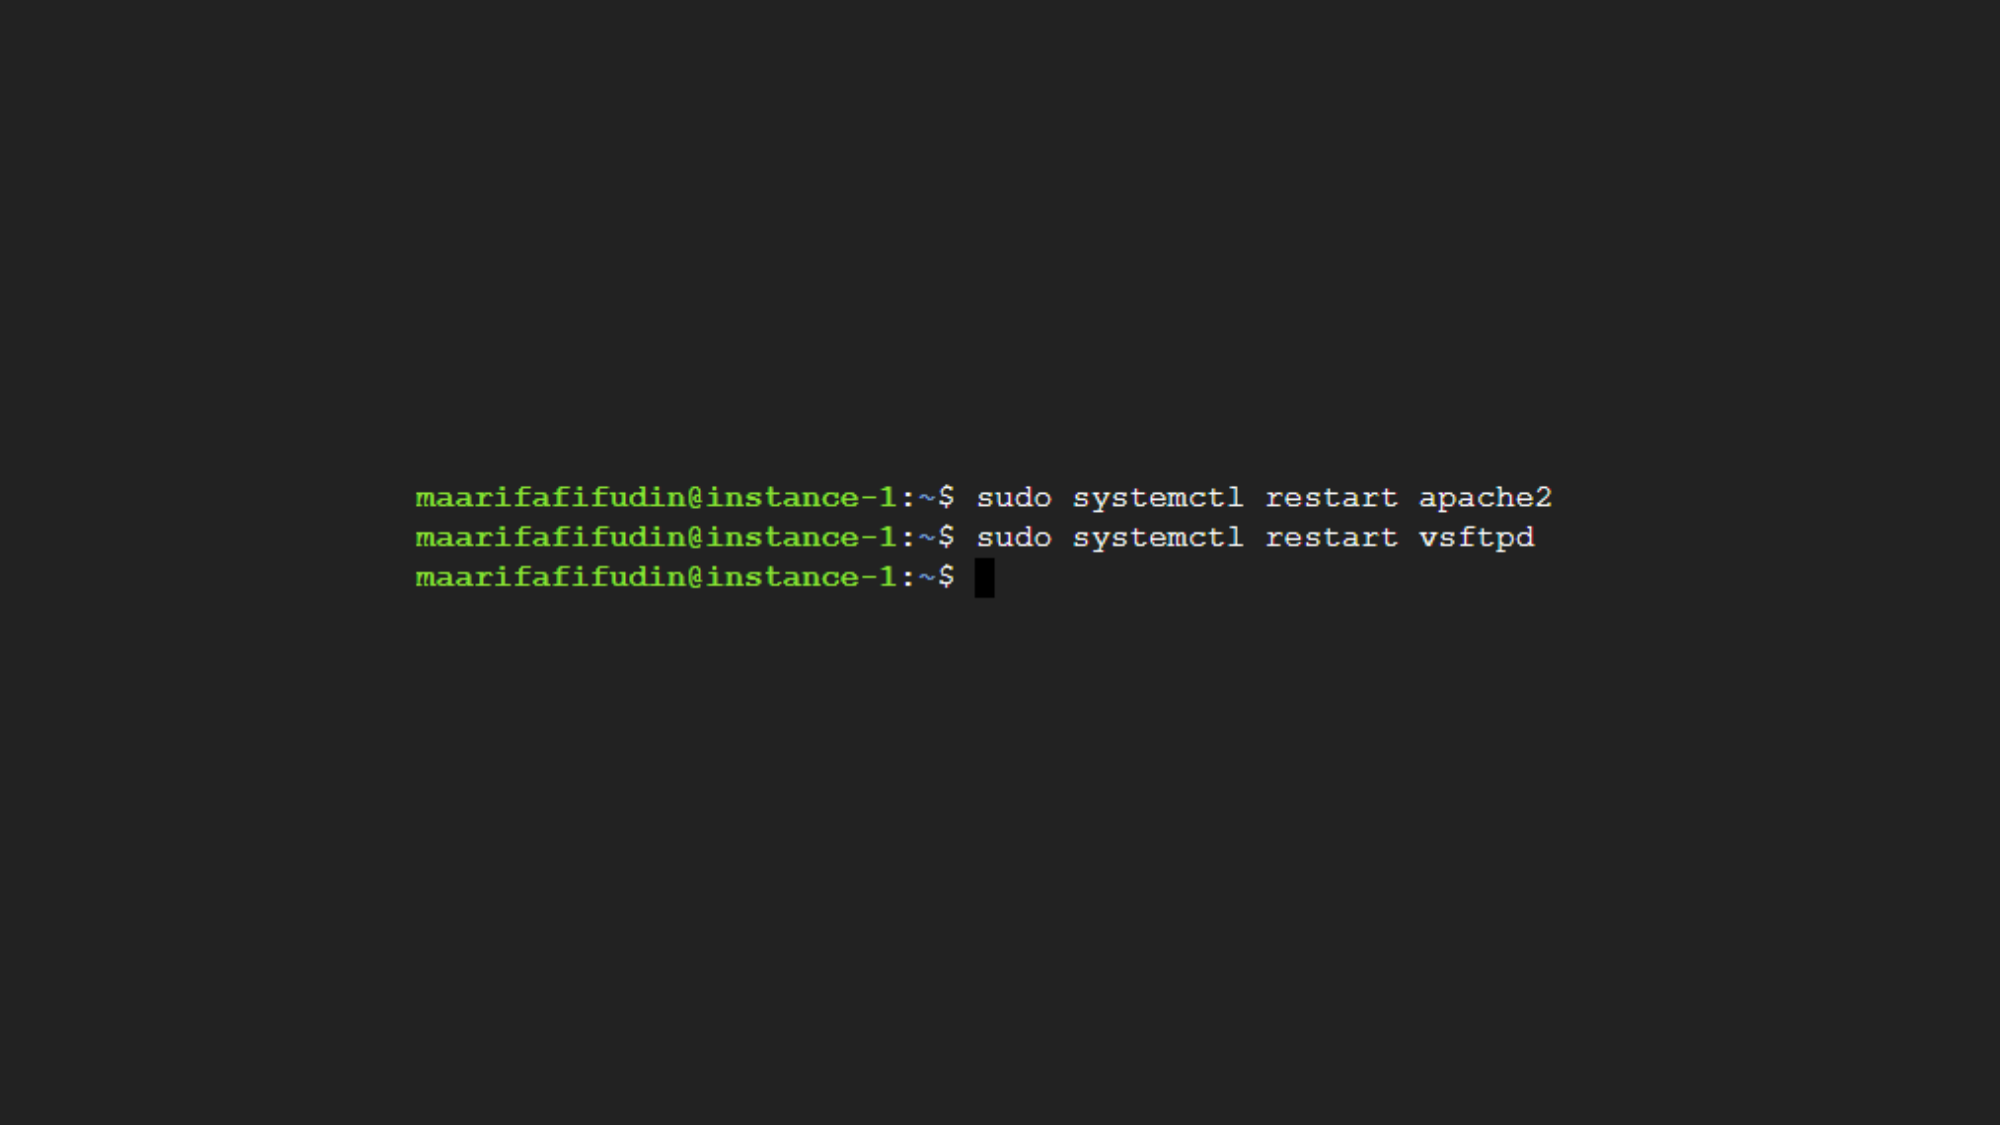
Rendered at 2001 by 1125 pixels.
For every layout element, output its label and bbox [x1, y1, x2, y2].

picture [401, 469, 1599, 656]
